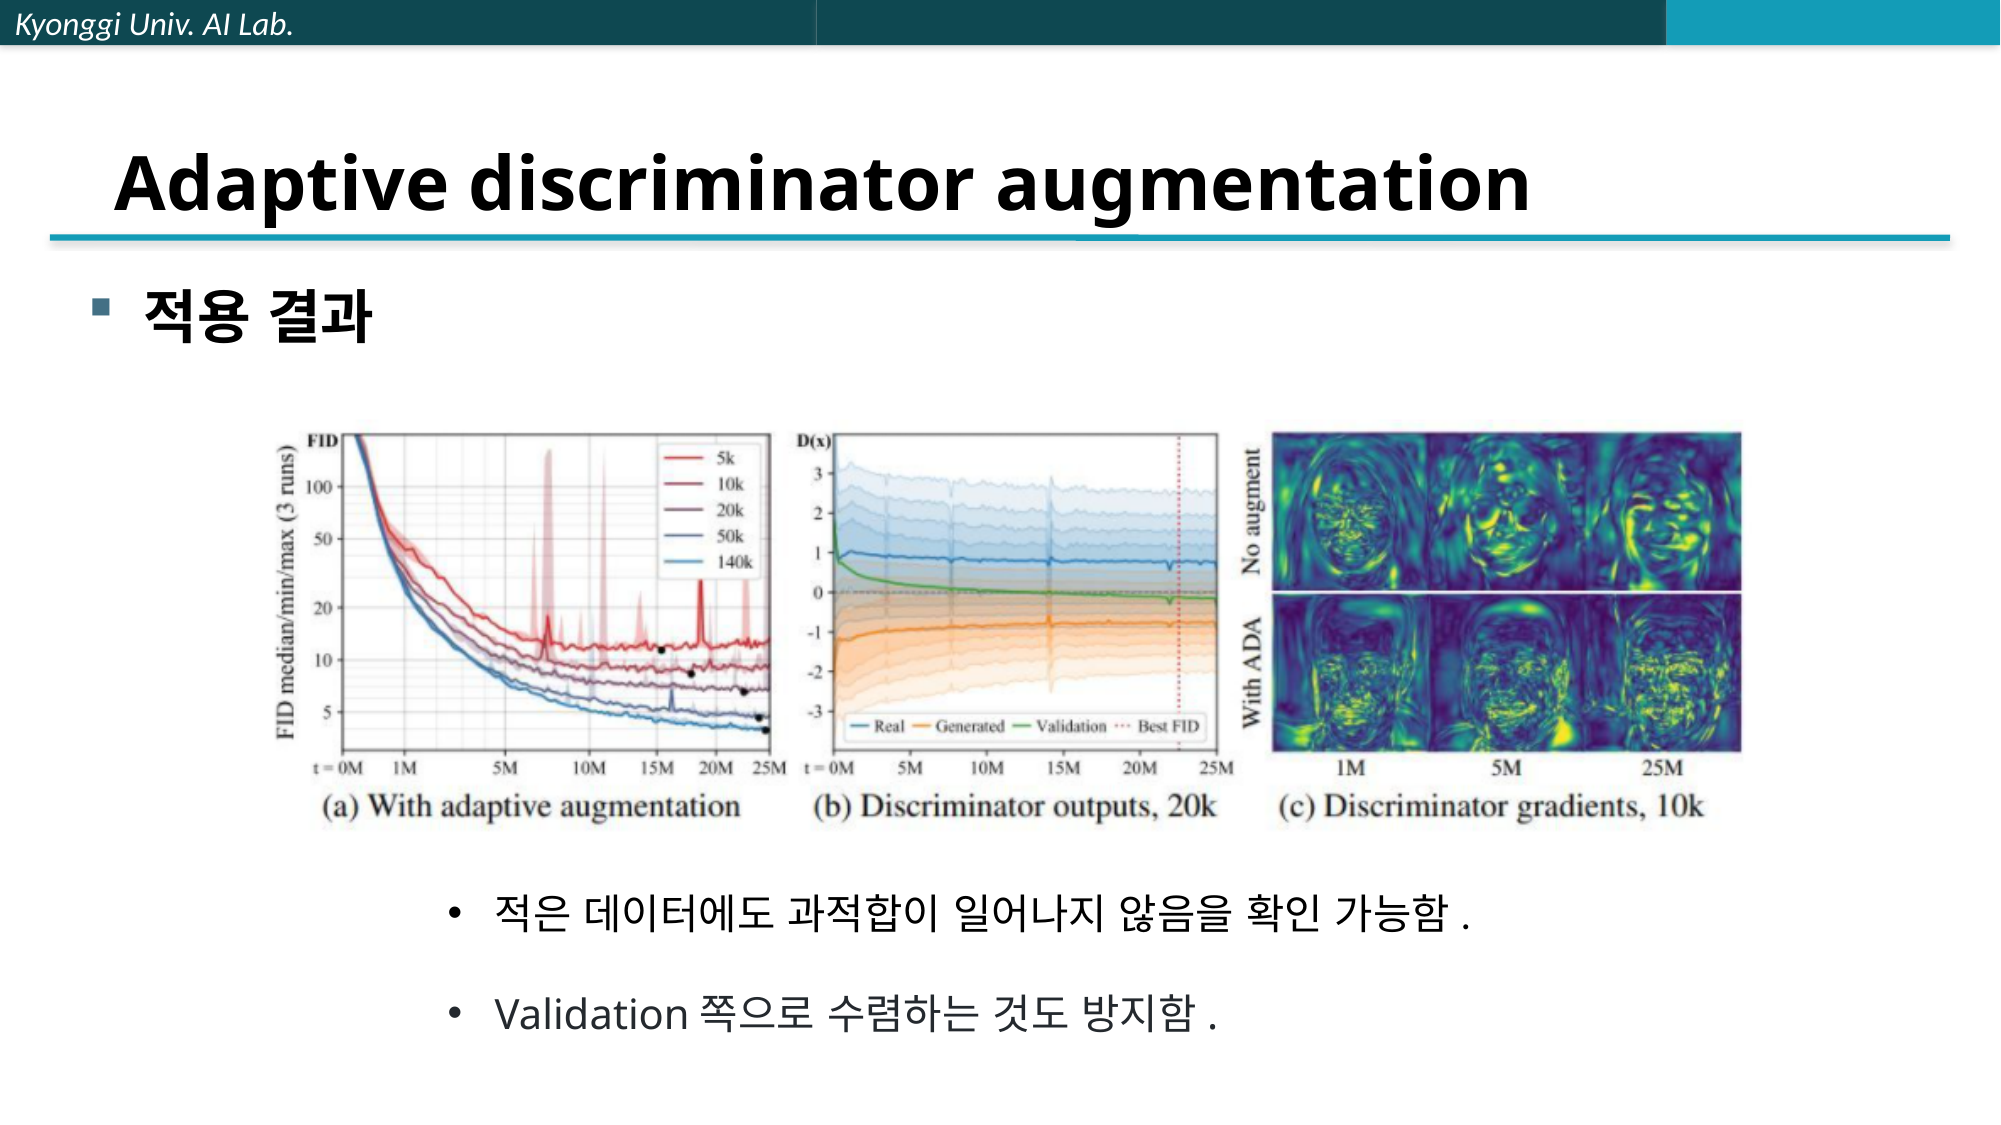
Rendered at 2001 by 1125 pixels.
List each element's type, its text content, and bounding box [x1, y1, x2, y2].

title Adaptive discriminator augmentation [99, 45, 1900, 233]
picture [255, 408, 1767, 835]
list 적용 결과 [72, 272, 1928, 1085]
text_box 적은 데이터에도 과적합이 일어나지 않음을 확인 가능함. Validation쪽으로 수렴하는 것도 방지함. [432, 880, 1697, 1045]
